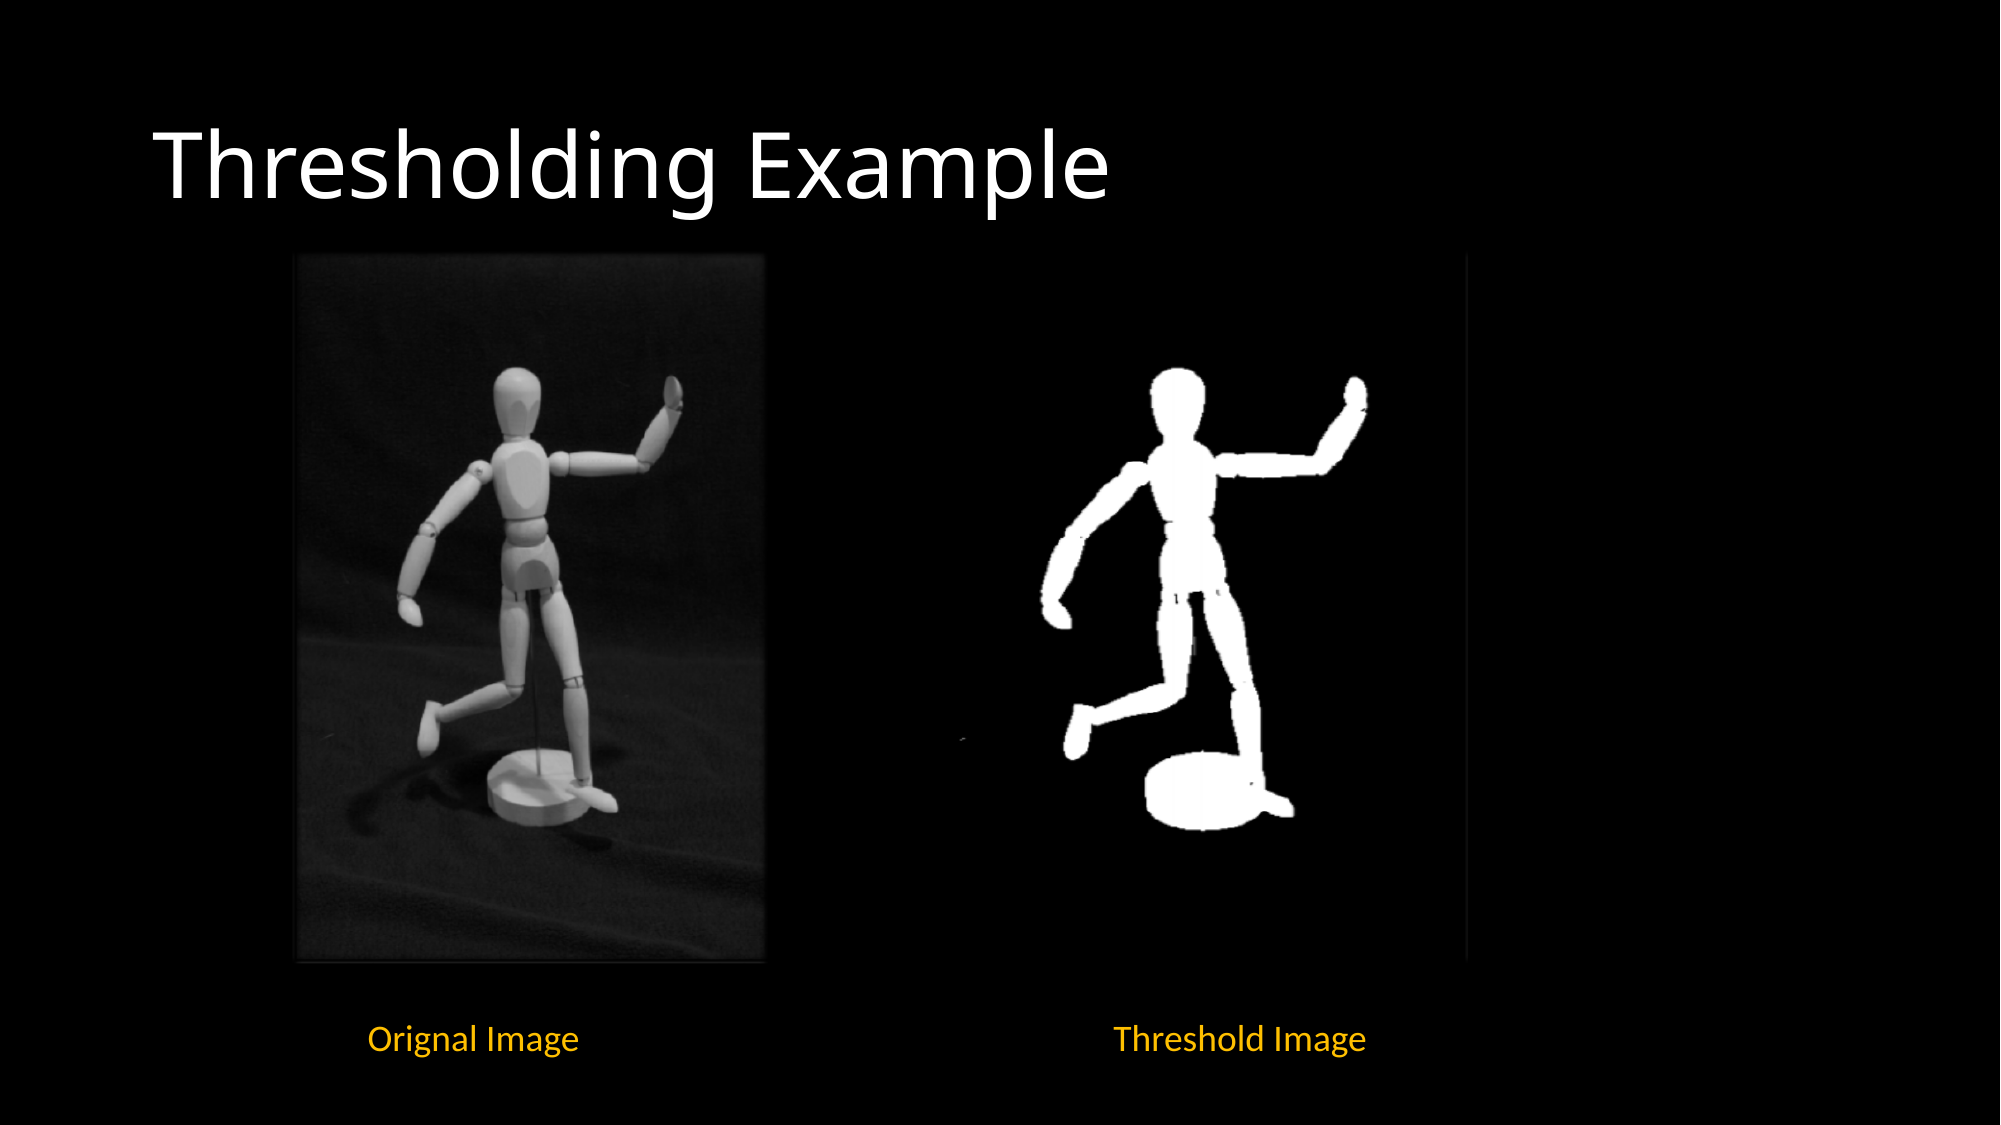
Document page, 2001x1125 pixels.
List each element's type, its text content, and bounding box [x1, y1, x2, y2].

title Thresholding Example [137, 59, 1863, 278]
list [292, 250, 769, 964]
picture [924, 250, 1469, 964]
text_box Orignal Image Threshold Image [202, 1006, 1486, 1067]
